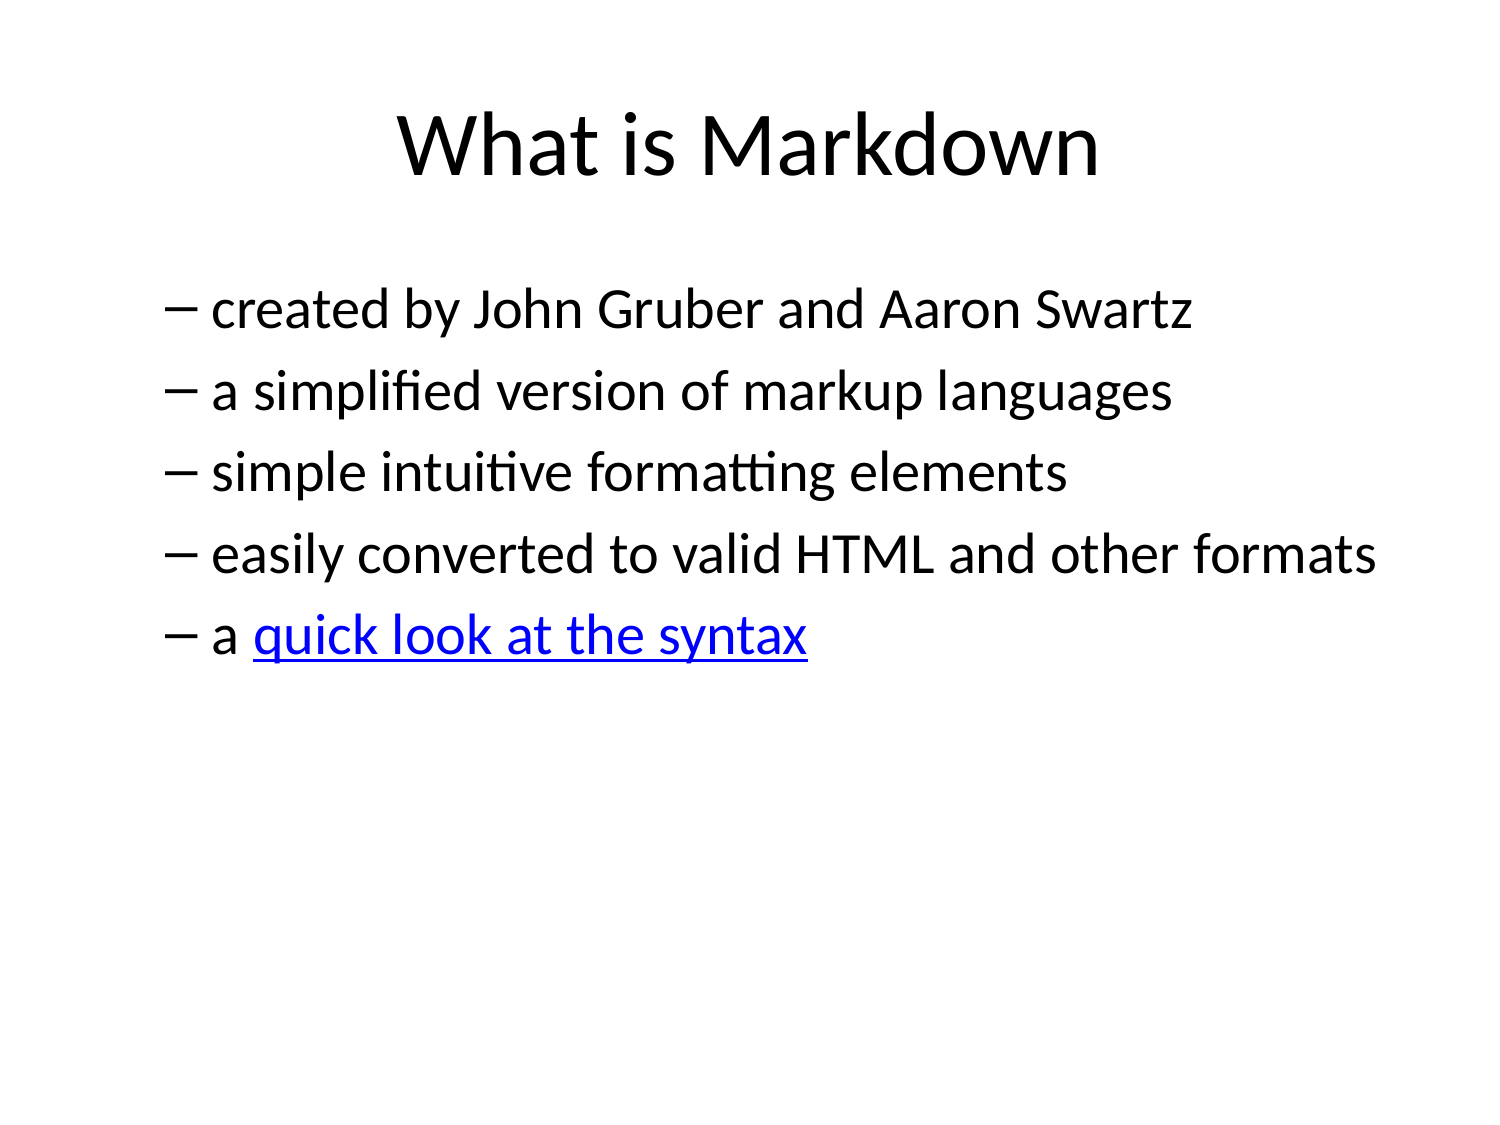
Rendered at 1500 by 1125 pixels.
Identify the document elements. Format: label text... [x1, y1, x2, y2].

list created by John Gruber and Aaron Swartz a simplified version of markup languages simple intuitive formatting elements easily converted to valid HTML and other formats a quick look at the syntax [75, 262, 1425, 1005]
title What is Markdown [75, 45, 1425, 233]
